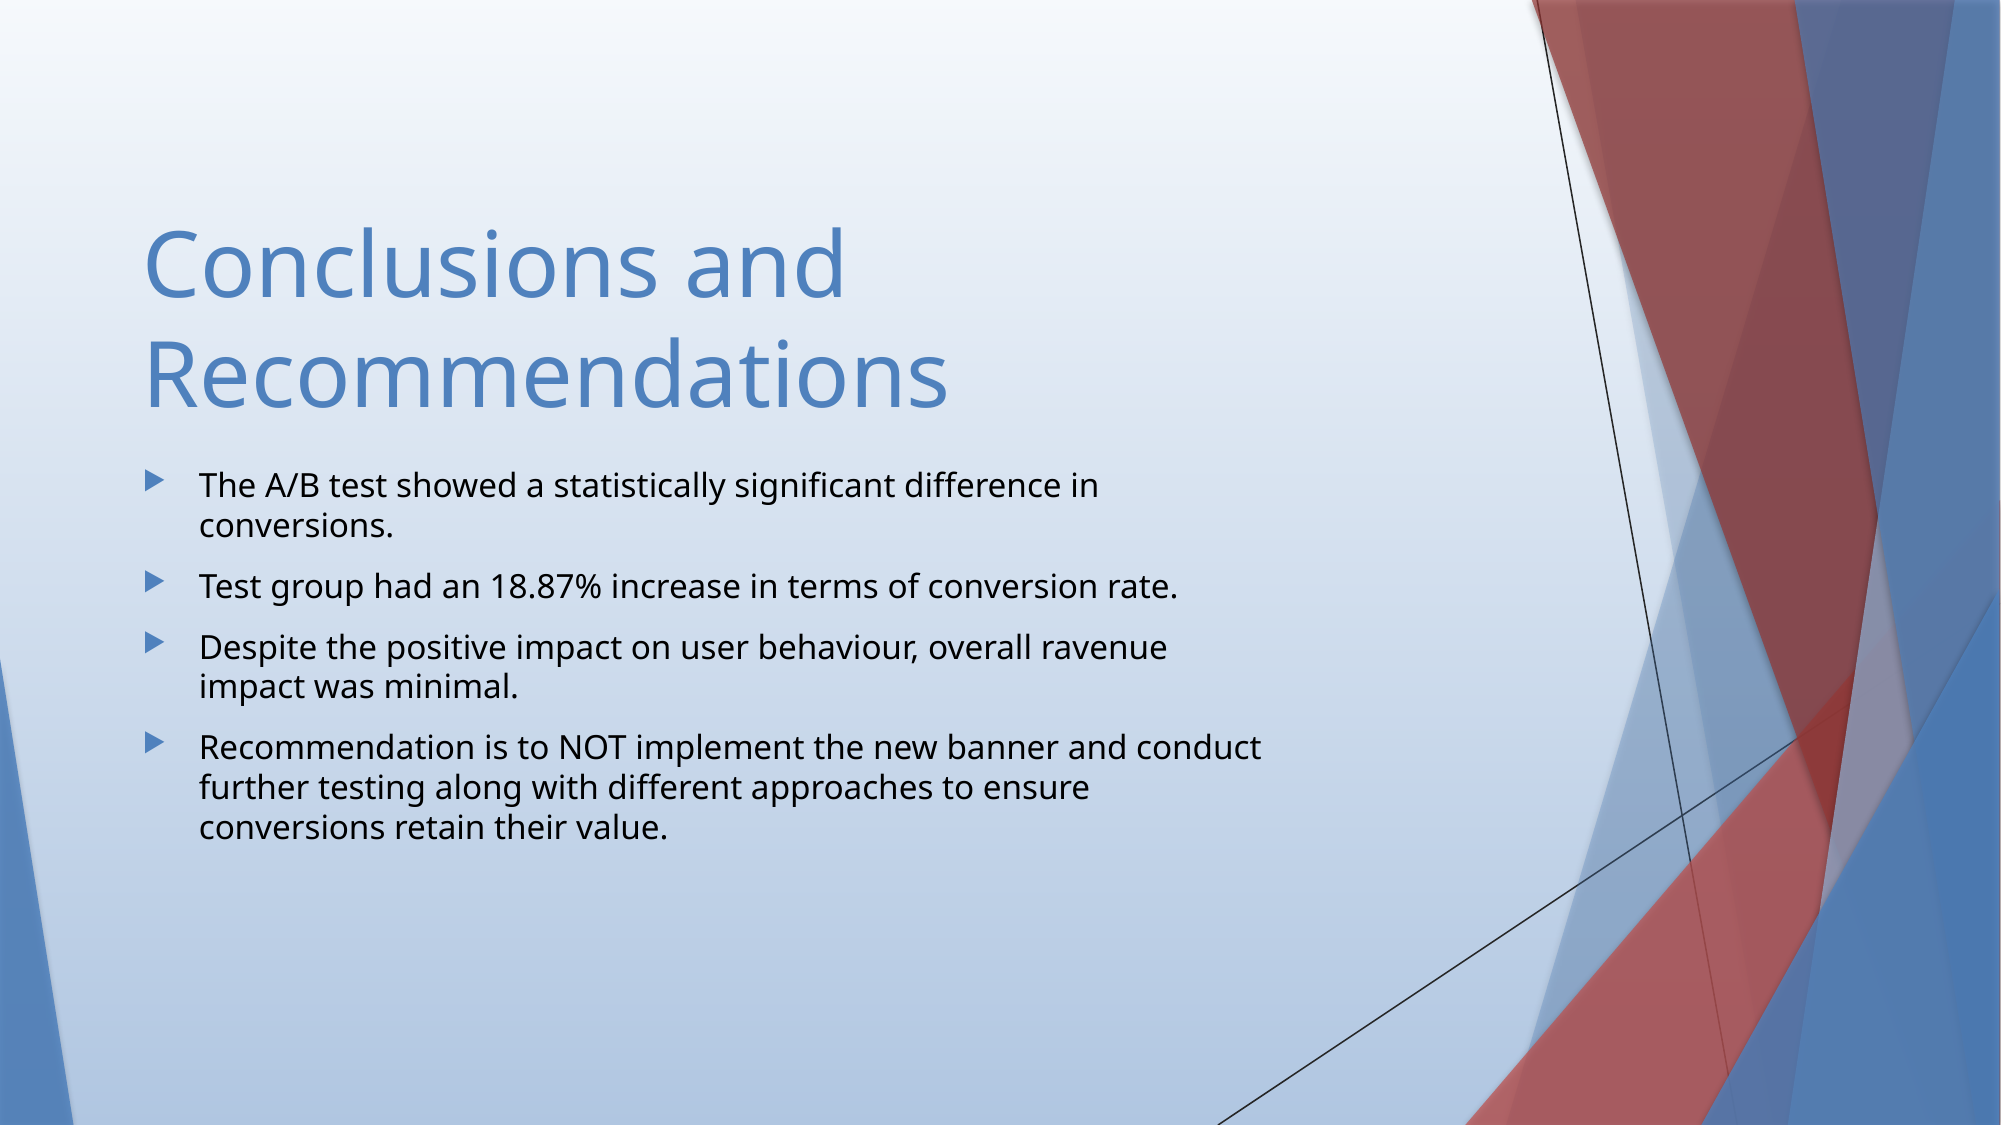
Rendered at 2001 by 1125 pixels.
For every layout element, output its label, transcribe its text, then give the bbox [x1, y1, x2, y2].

title Conclusions and Recommendations [127, 127, 1286, 434]
list The A/B test showed a statistically significant difference in conversions. Test group had an 18.87% increase in terms of conversion rate. Despite the positive impact on user behaviour, overall ravenue impact was minimal. Recommendation is to NOT implement the new banner and conduct further testing along with different approaches to ensure conversions retain their value. [127, 457, 1286, 1014]
